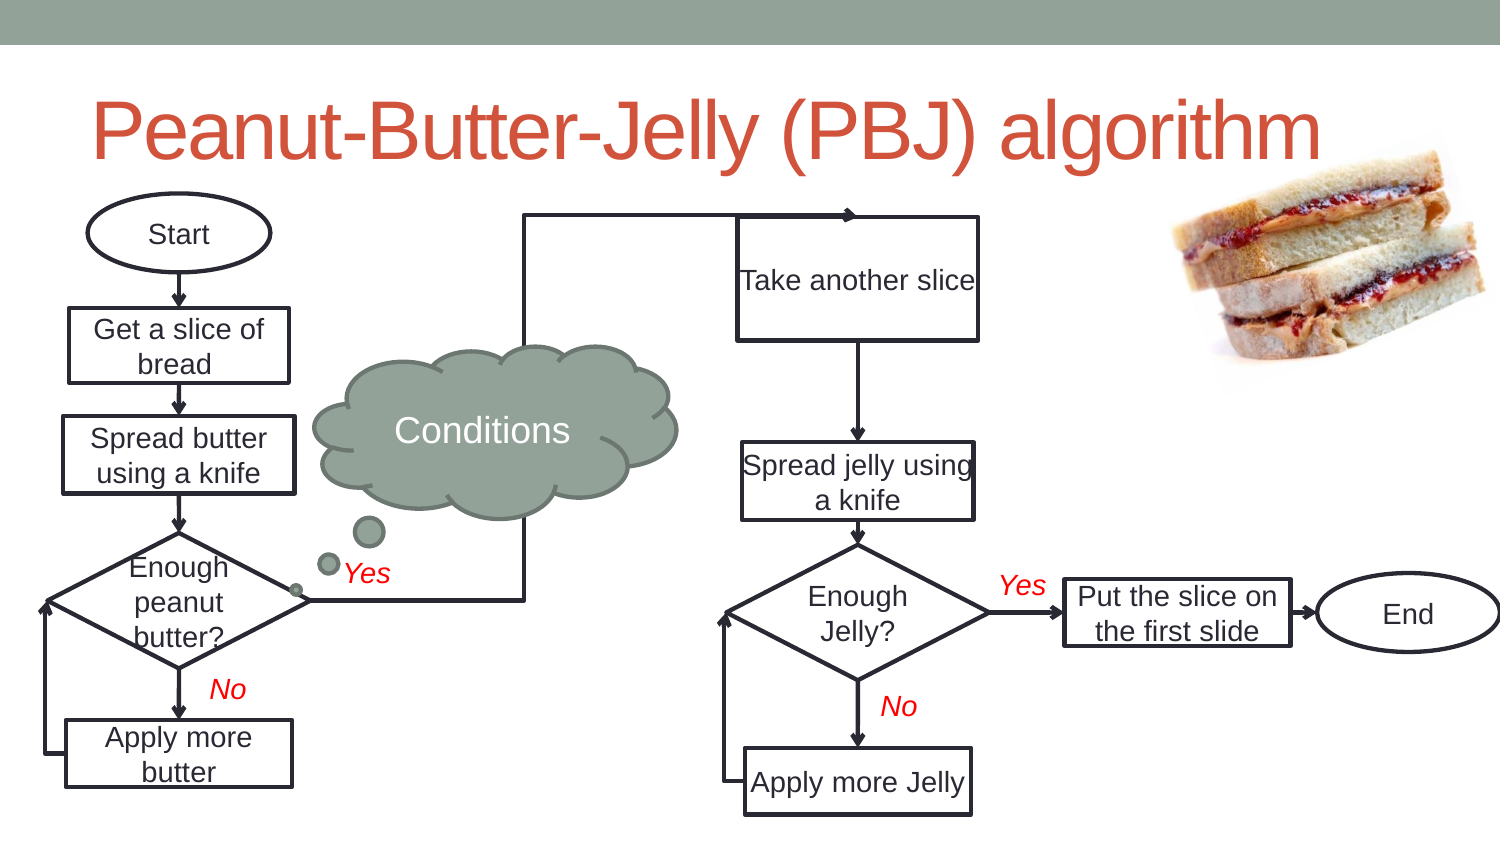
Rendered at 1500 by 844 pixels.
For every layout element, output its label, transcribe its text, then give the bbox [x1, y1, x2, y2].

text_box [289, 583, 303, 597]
text_box Start [85, 191, 273, 275]
text_box Enough Jelly? [747, 547, 990, 682]
text_box Apply more Jelly [743, 746, 973, 817]
title Peanut-Butter-Jelly (PBJ) algorithm [75, 65, 1425, 188]
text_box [47, 600, 66, 754]
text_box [725, 612, 745, 782]
text_box Take another slice [863, 215, 980, 343]
text_box End [1315, 570, 1500, 655]
text_box Spread jelly using a knife [867, 440, 976, 522]
text_box Spread butter using a knife [61, 414, 297, 496]
text_box No [865, 680, 950, 730]
picture [1166, 129, 1499, 394]
text_box No [194, 663, 279, 713]
text_box Put the slice on the first slide [1062, 577, 1293, 648]
text_box Enough peanut butter? [45, 531, 309, 670]
text_box Apply more butter [64, 718, 294, 789]
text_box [310, 216, 859, 601]
text_box Get a slice of bread [67, 306, 291, 385]
text_box Yes [982, 559, 1068, 609]
